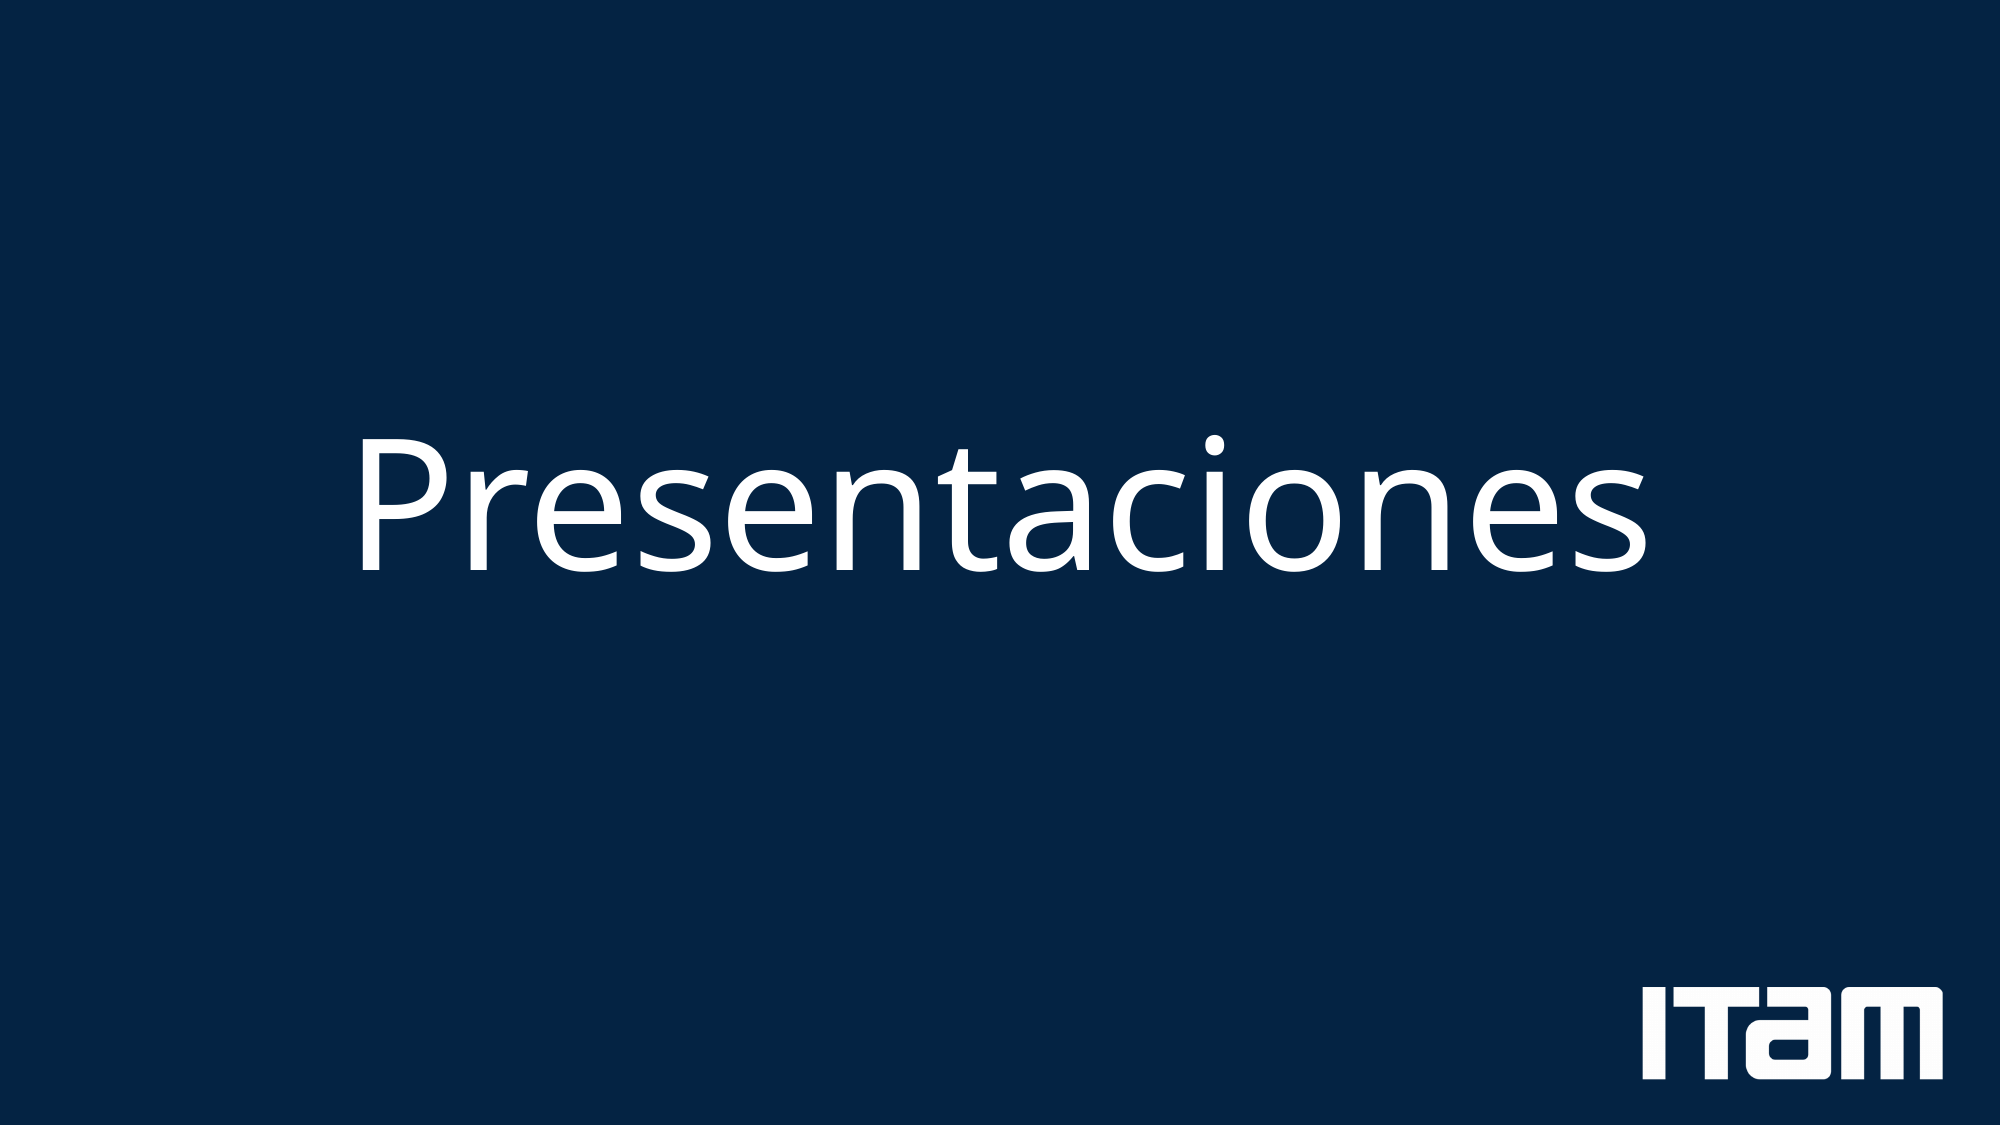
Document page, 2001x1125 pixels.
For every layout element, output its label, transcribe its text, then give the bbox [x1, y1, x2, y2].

title Presentaciones [0, 402, 2000, 621]
picture [1505, 913, 2000, 1125]
